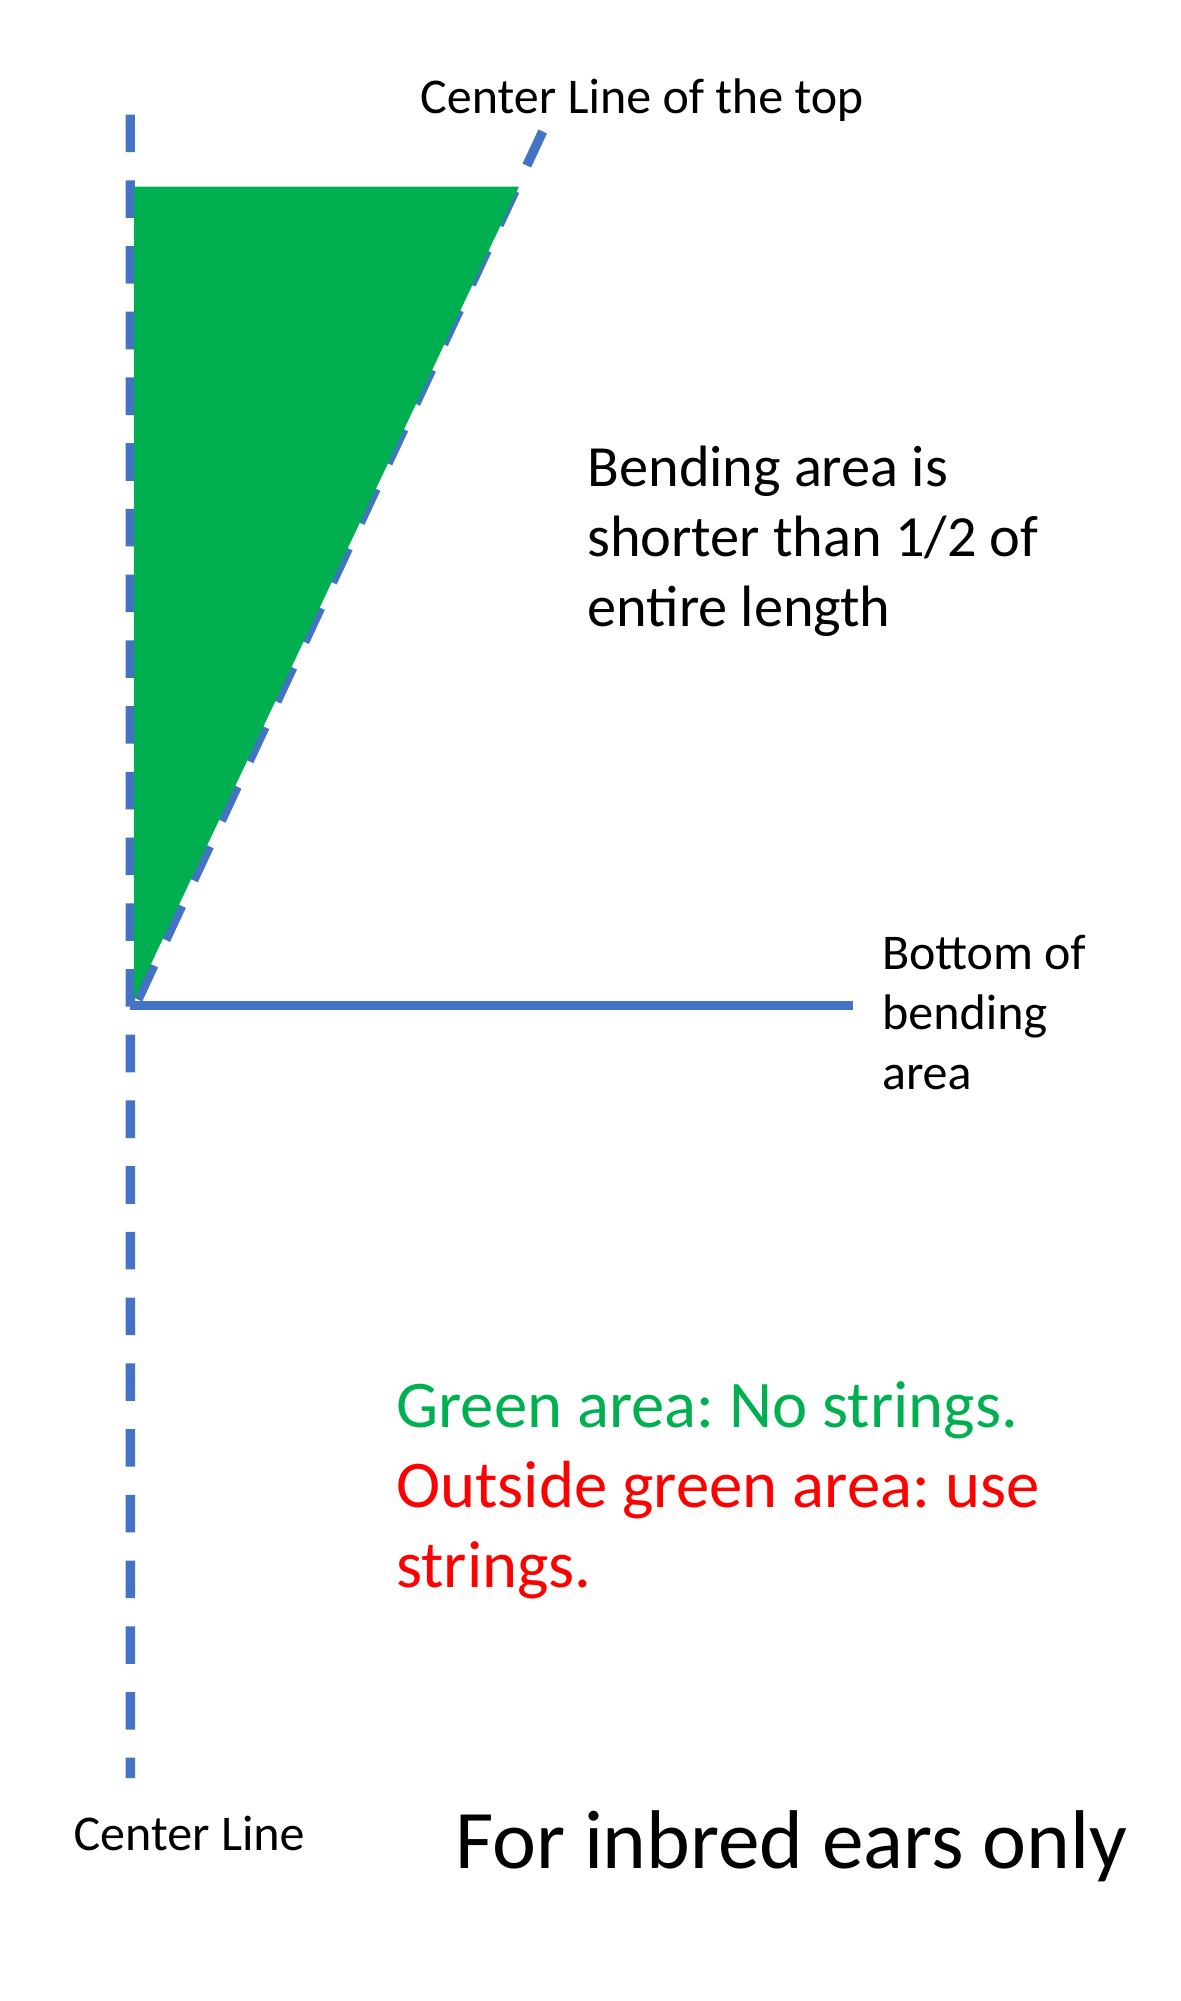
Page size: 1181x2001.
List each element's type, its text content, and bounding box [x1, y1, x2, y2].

text_box Center Line of the top [405, 55, 993, 131]
text_box For inbred ears only [440, 1778, 1181, 1893]
text_box [337, 185, 521, 574]
text_box Center Line [58, 1792, 440, 1868]
text_box [132, 185, 336, 1001]
text_box Bending area is shorter than 1/2 of entire length [573, 420, 1075, 646]
text_box Green area: No strings. Outside green area: use strings. [381, 1353, 1142, 1608]
text_box Bottom of bending area [867, 911, 1156, 1107]
